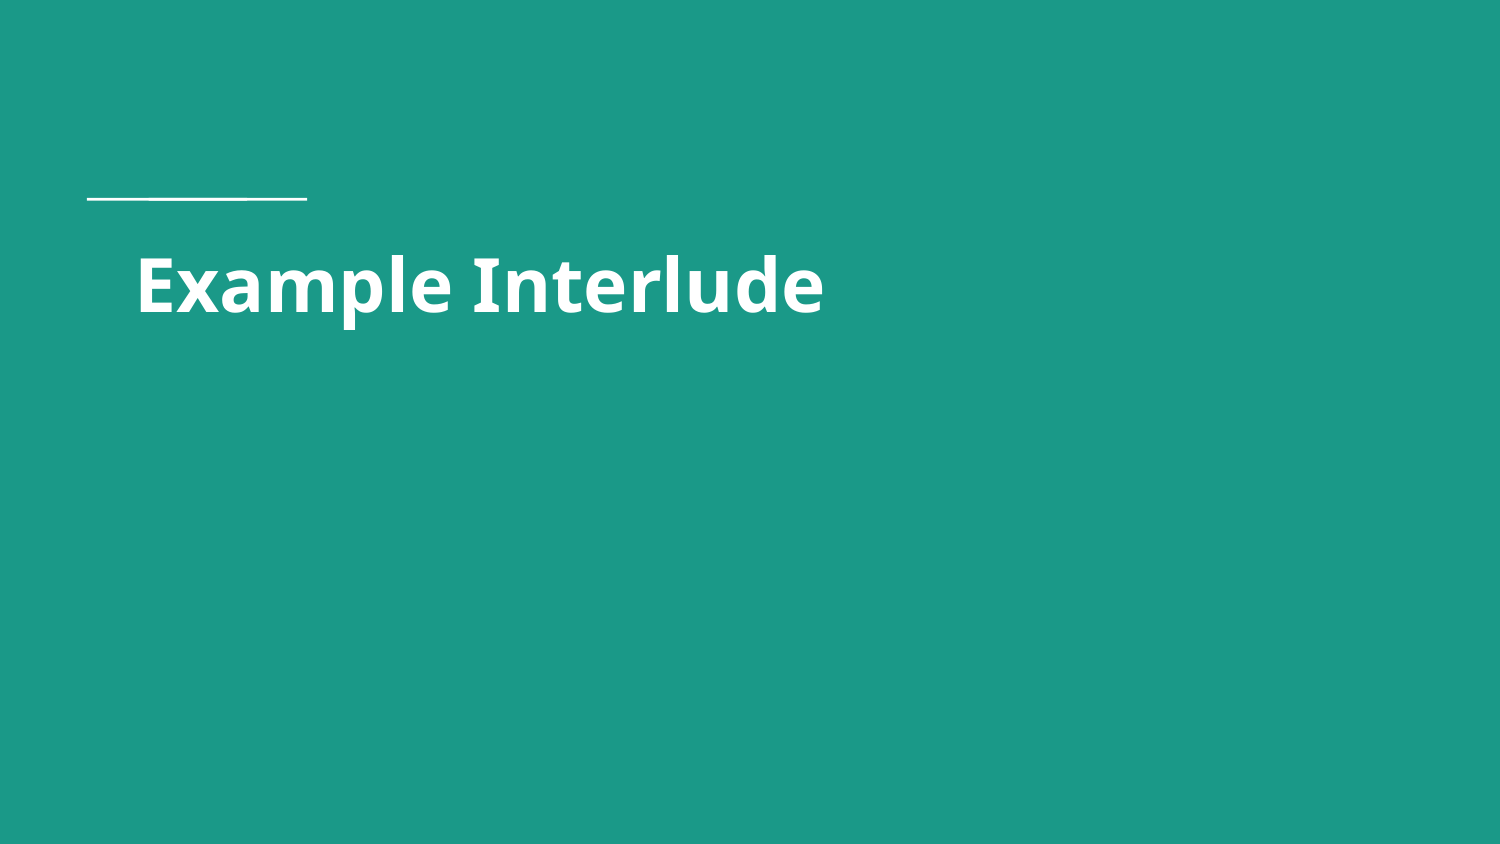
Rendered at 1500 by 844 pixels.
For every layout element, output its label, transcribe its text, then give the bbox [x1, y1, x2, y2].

title Example Interlude [119, 216, 1381, 466]
